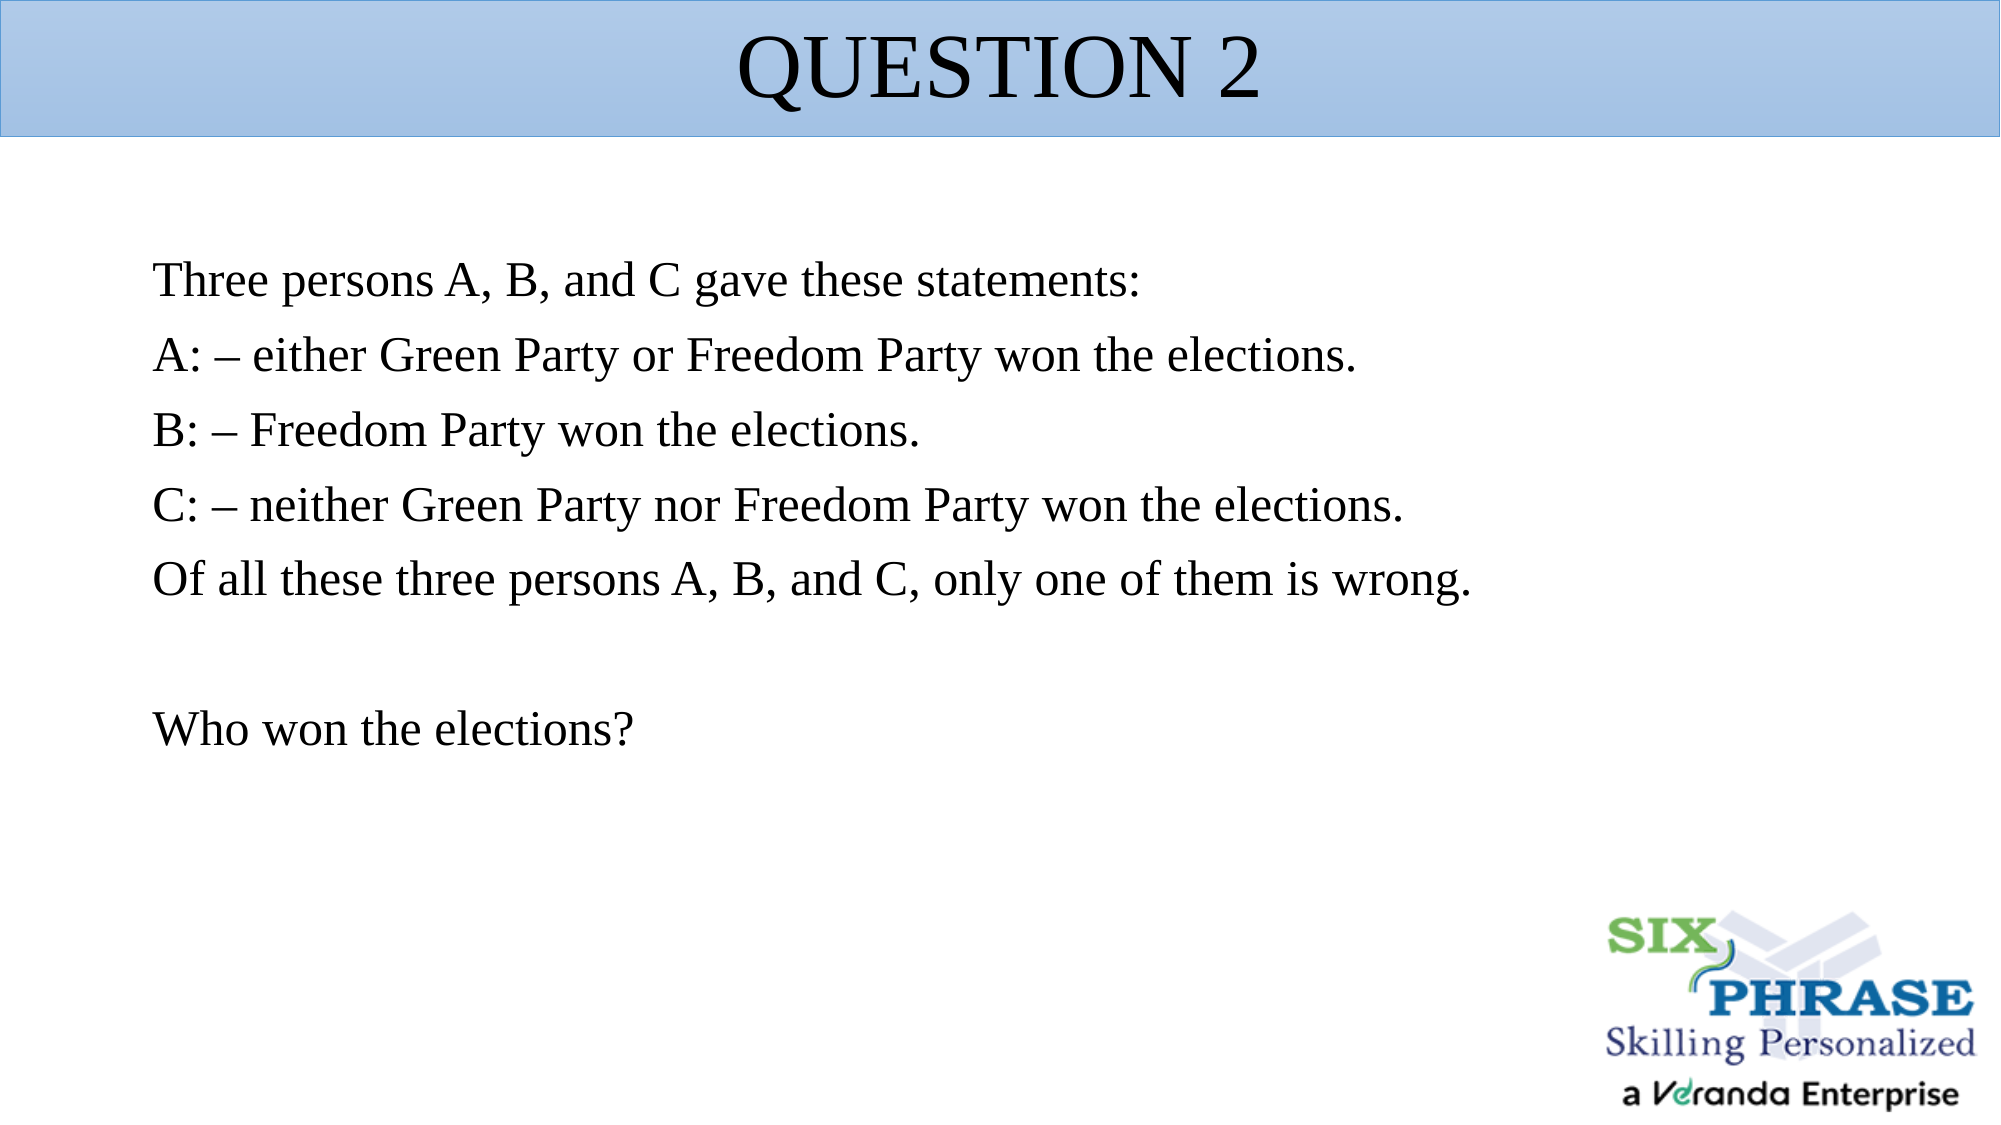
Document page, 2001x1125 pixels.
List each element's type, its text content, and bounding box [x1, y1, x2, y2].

list Three persons A, B, and C gave these statements: A: – either Green Party or Freedom Party won the elections. B: – Freedom Party won the elections. C: – neither Green Party nor Freedom Party won the elections. Of all these three persons A, B, and C, only one of them is wrong. Who won the elections? [137, 245, 1863, 960]
picture [1585, 894, 2000, 1125]
title QUESTION 2 [0, 0, 2000, 137]
